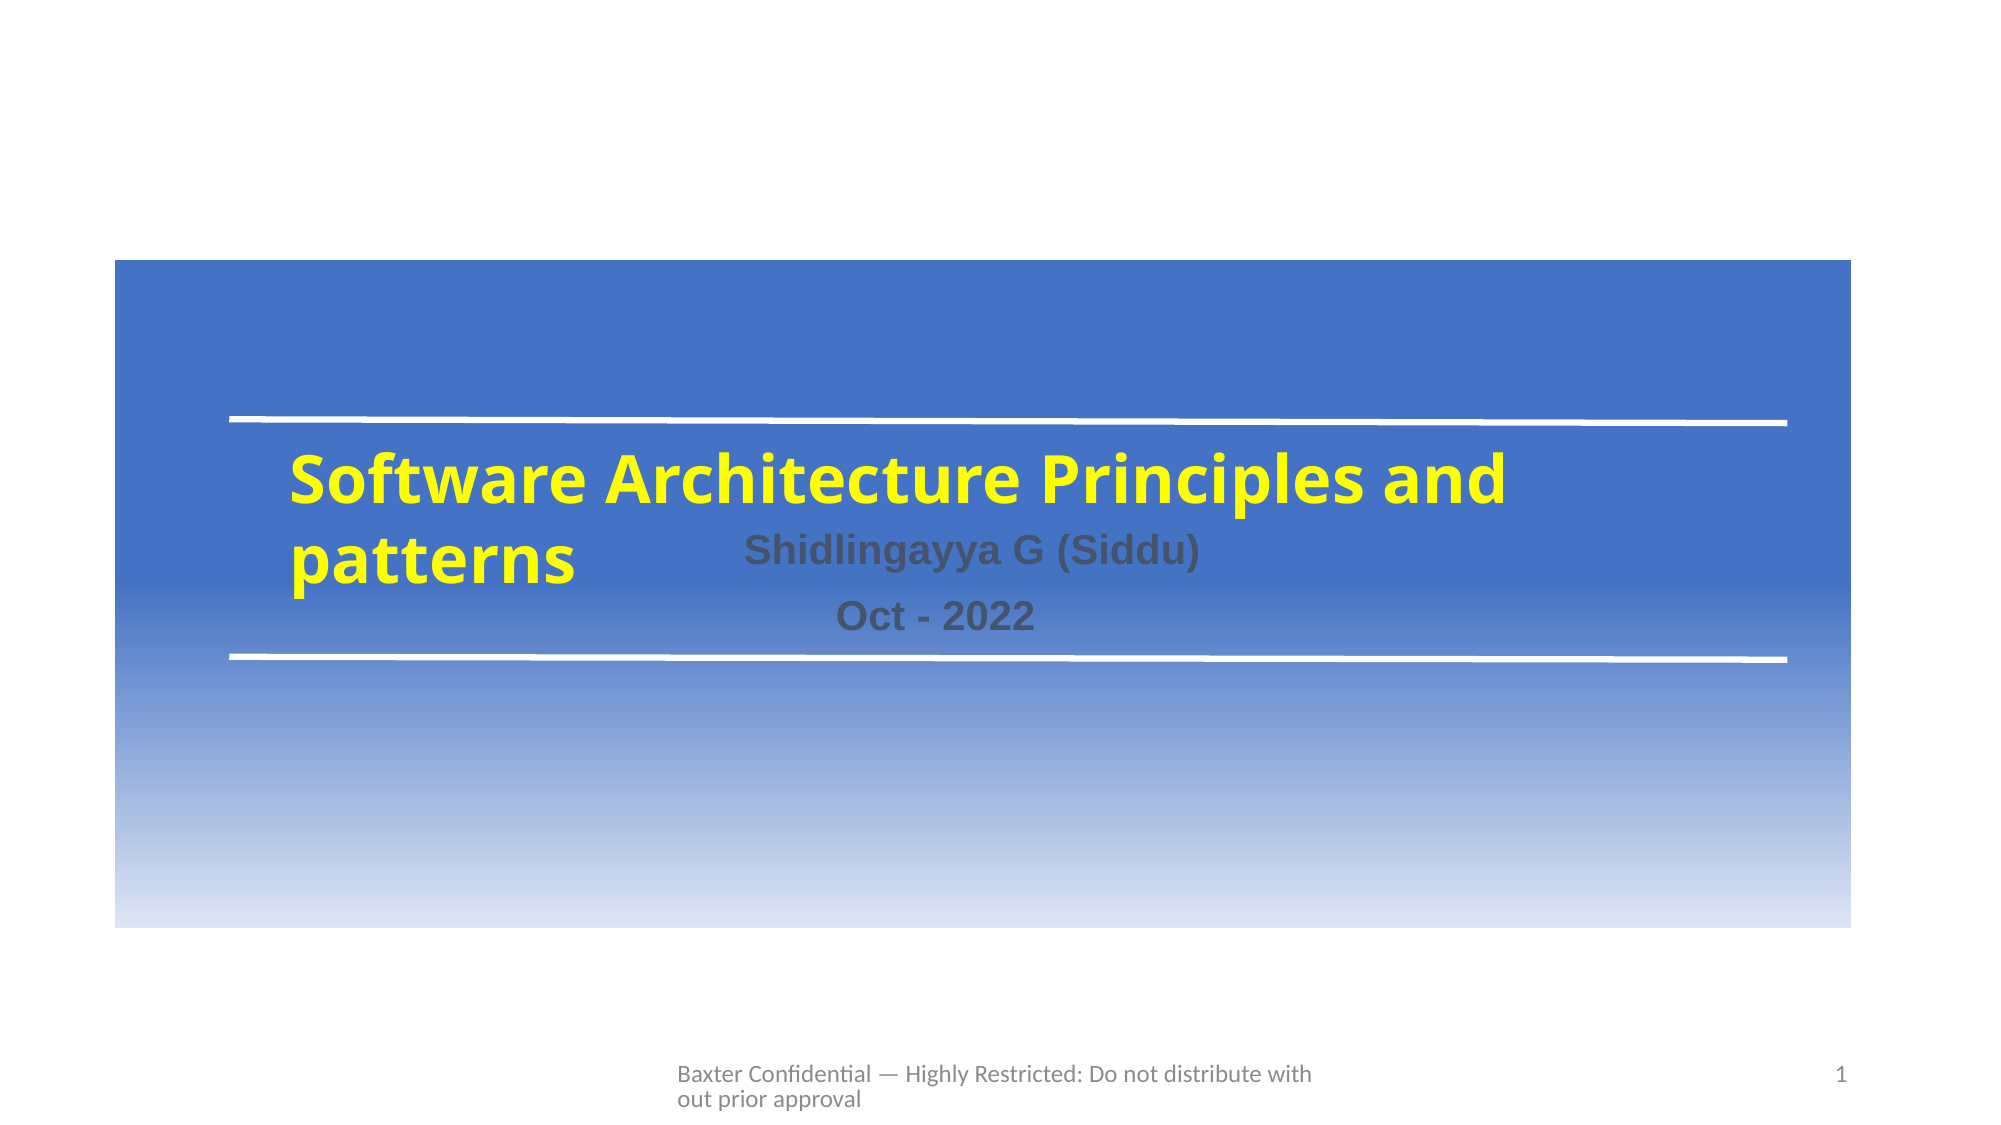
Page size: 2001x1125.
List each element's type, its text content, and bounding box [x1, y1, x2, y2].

slide_number 1 [1412, 1042, 1863, 1103]
text_box [114, 259, 1851, 929]
text_box Shidlingayya G (Siddu) Oct - 2022 [729, 515, 1237, 656]
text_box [229, 656, 1788, 660]
text_box Software Architecture Principles and patterns [274, 429, 1788, 605]
footer Baxter Confidential — Highly Restricted: Do not distribute without prior approval [662, 1042, 1338, 1103]
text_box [229, 419, 1788, 424]
